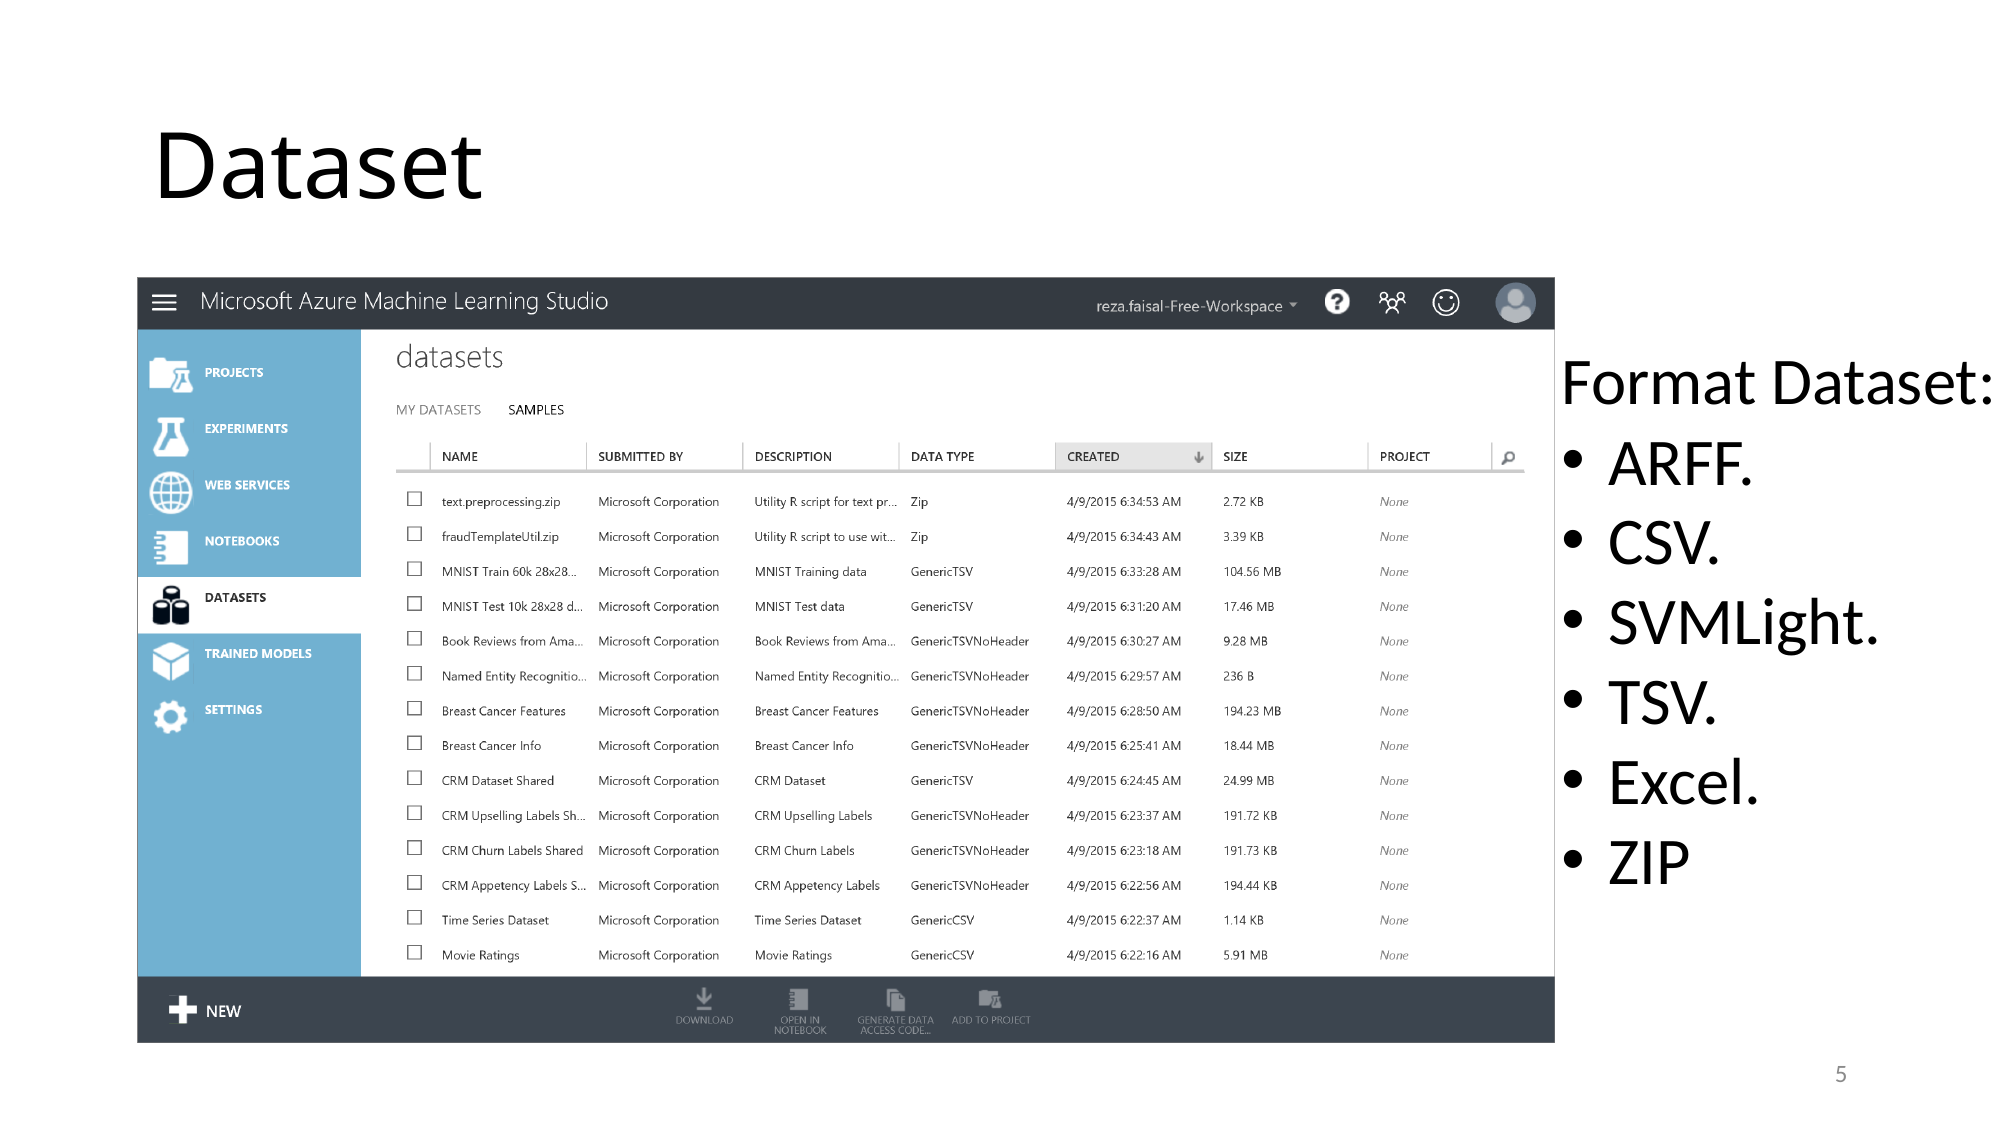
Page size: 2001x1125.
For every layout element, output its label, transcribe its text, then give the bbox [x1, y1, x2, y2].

text_box Format Dataset: ARFF. CSV. SVMLight. TSV. Excel. ZIP [1555, 330, 2000, 906]
slide_number 5 [1412, 1042, 1863, 1103]
title Dataset [137, 59, 1863, 278]
picture [137, 277, 1555, 1043]
